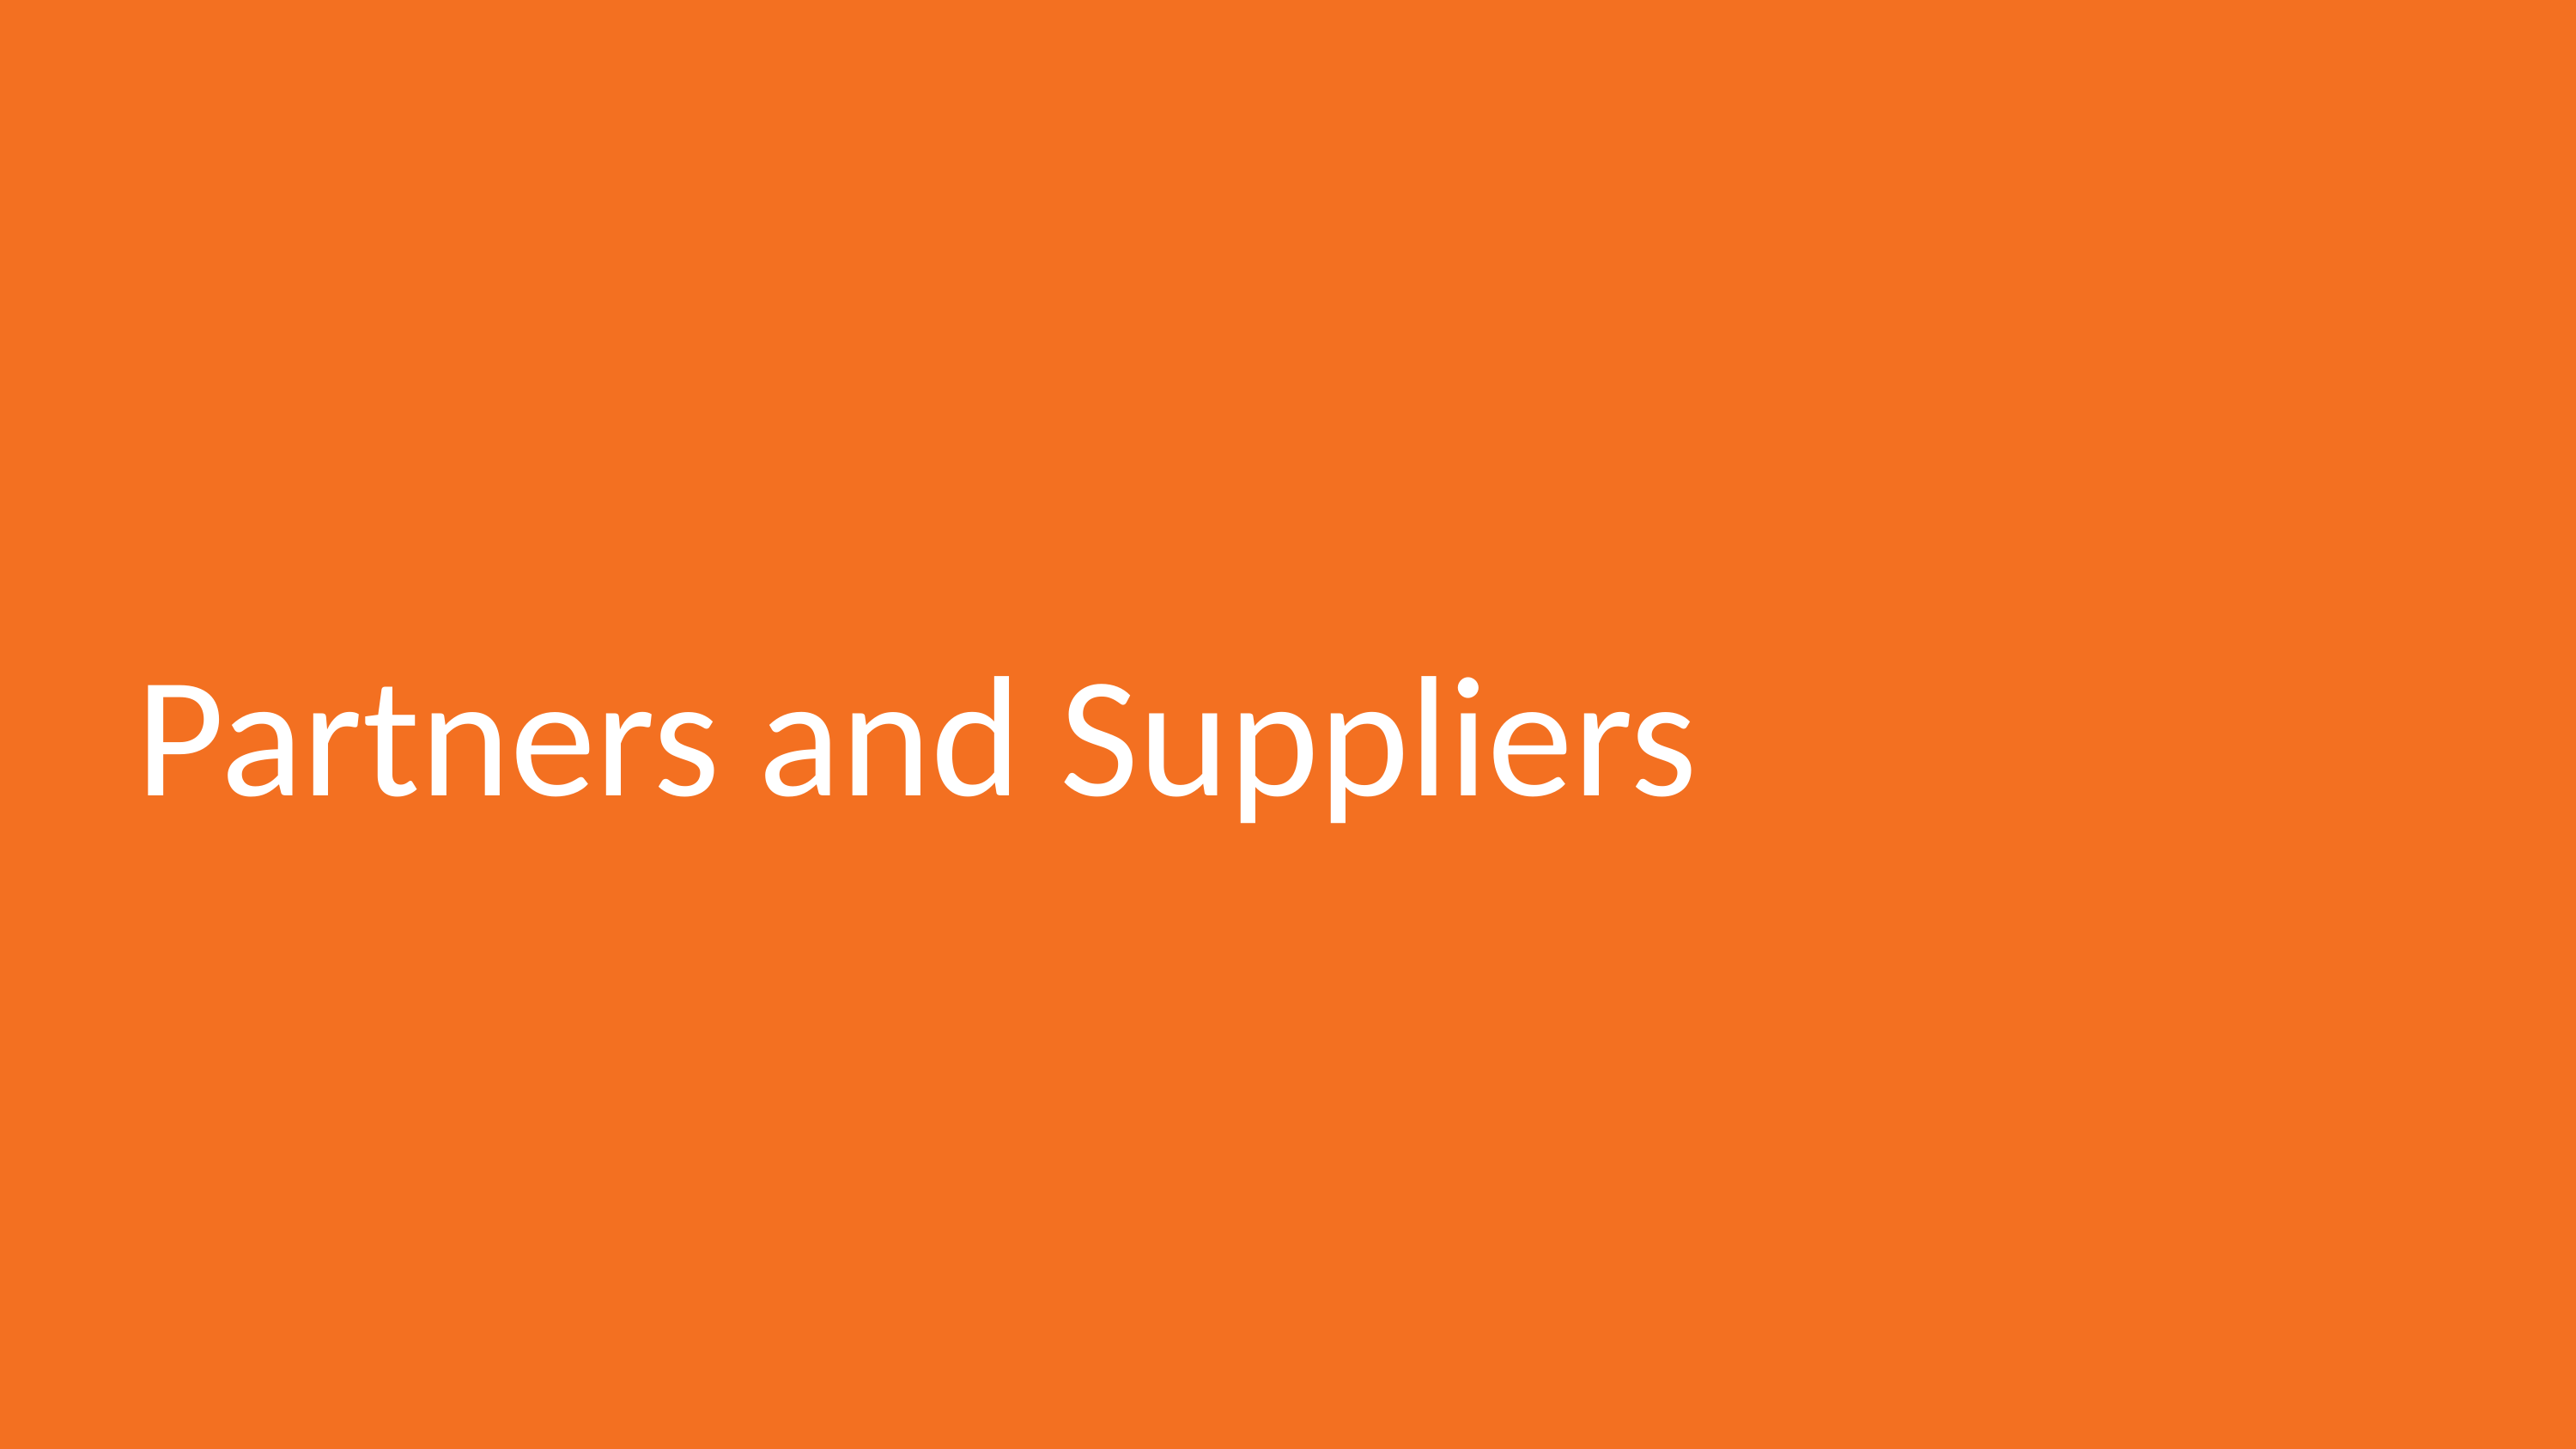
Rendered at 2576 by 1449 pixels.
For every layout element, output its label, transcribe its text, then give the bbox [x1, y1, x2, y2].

title Partners and Suppliers [110, 593, 2539, 856]
